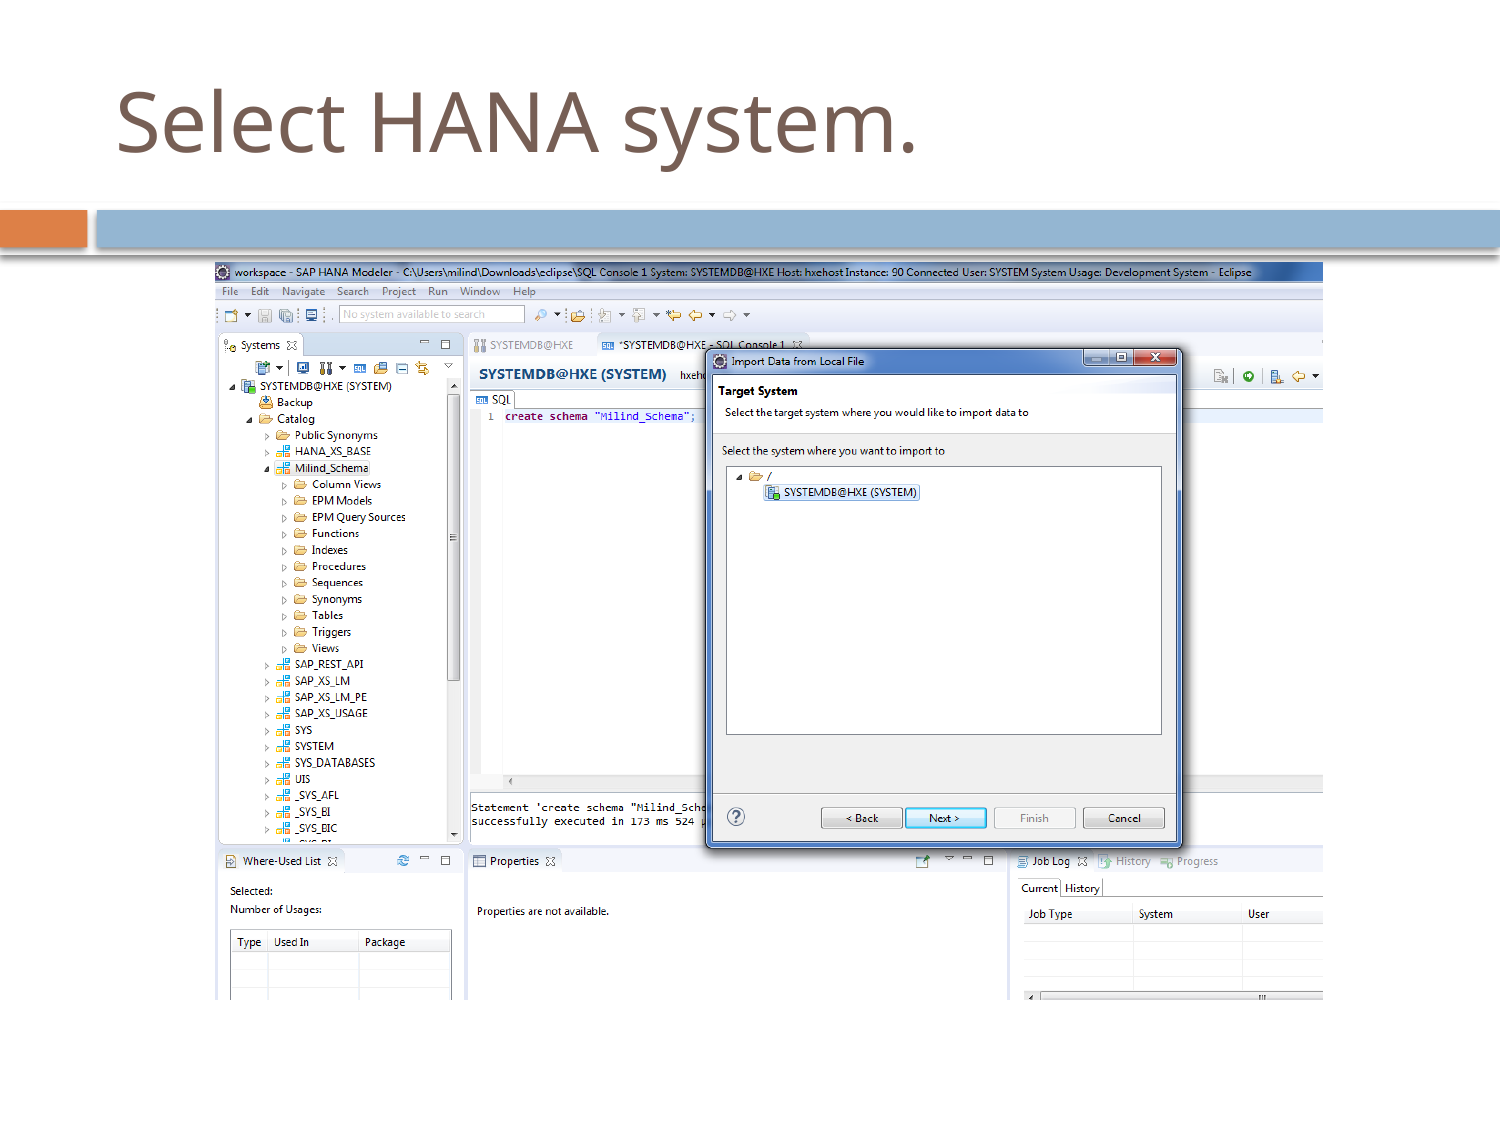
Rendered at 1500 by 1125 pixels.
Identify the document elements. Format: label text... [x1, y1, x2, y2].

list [215, 262, 1323, 1001]
title Select HANA system. [100, 37, 1438, 200]
